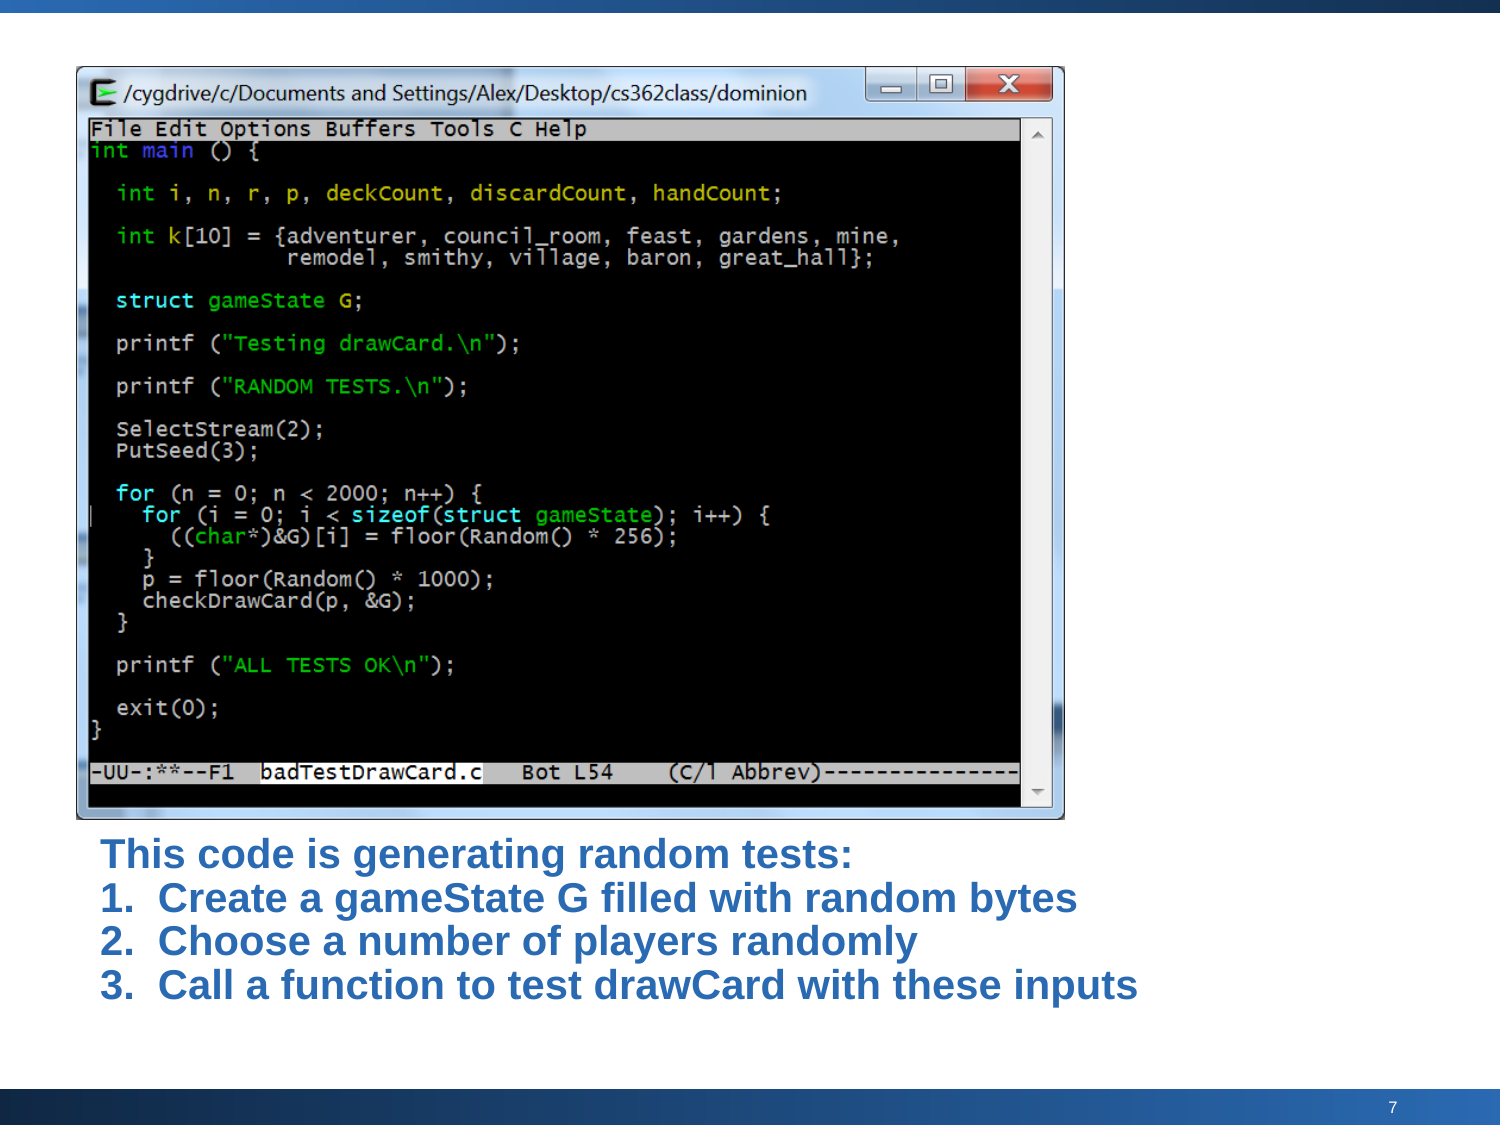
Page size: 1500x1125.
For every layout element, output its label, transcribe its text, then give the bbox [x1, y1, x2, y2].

title This code is generating random tests: 1. Create a gameState G filled with random bytes 2. Choose a number of players randomly 3. Call a function to test drawCard with these inputs [100, 833, 1318, 1059]
picture [76, 66, 1066, 820]
